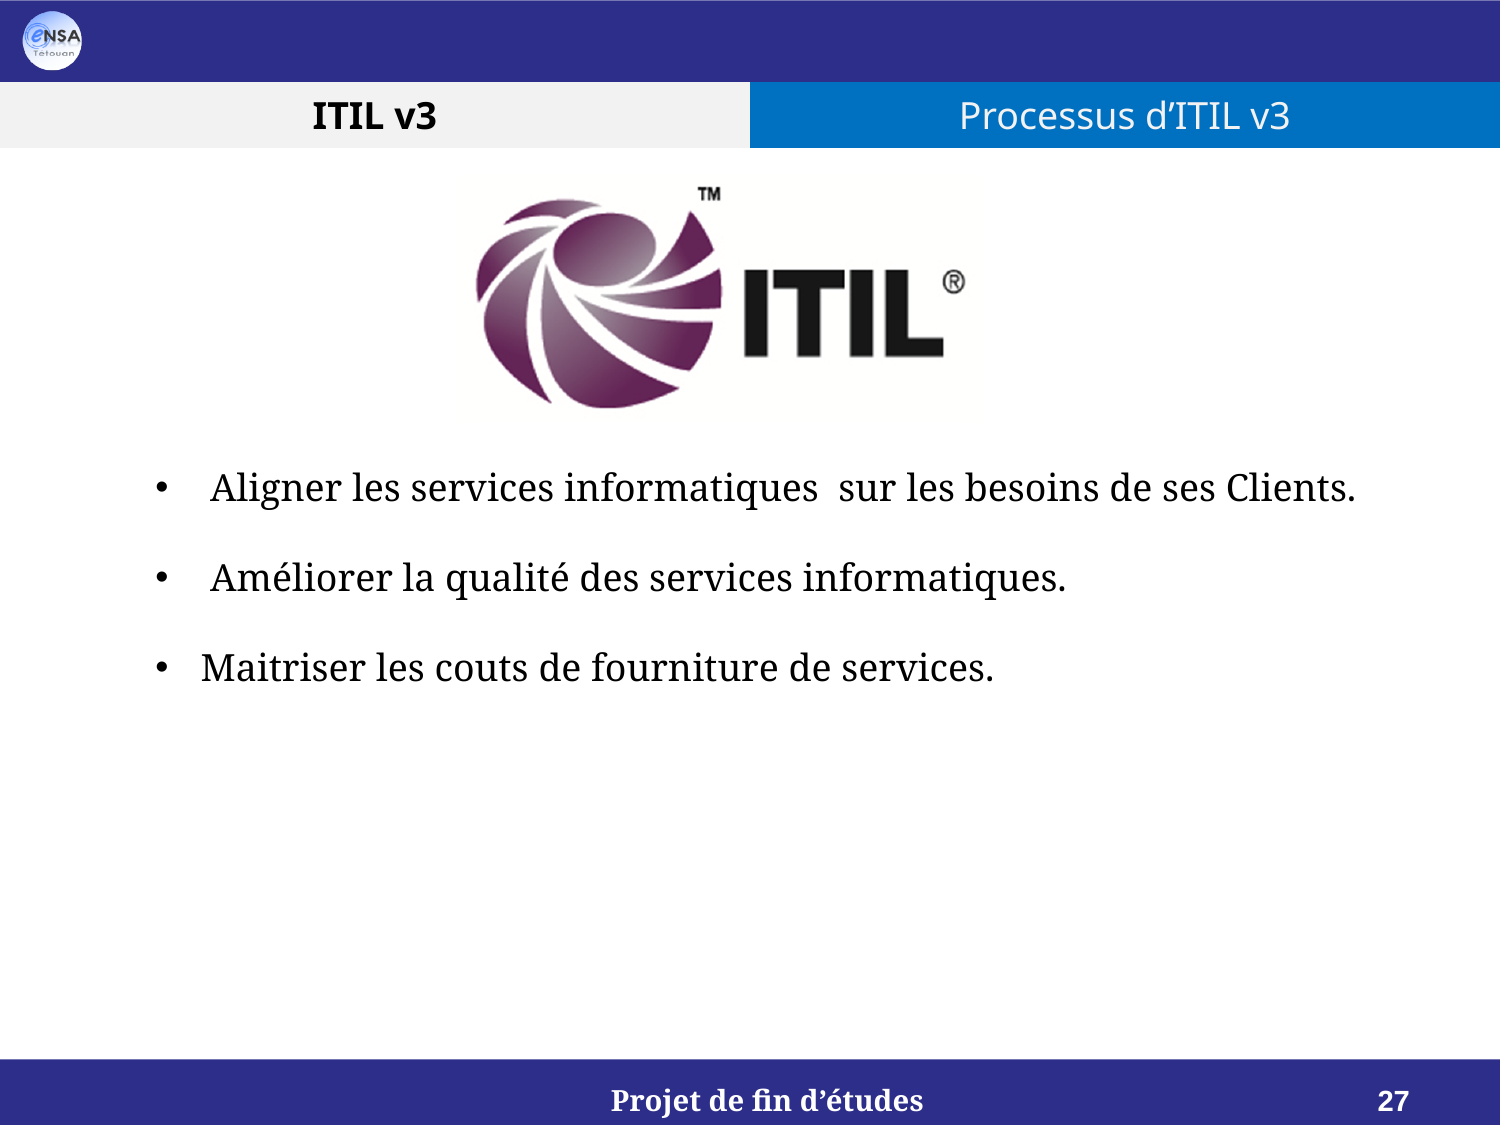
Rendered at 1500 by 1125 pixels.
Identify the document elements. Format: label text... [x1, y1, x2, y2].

table_header ITIL v3 [0, 82, 750, 148]
picture [456, 175, 984, 423]
text_box Projet de fin d’études [560, 1074, 975, 1125]
text_box [0, 1059, 1500, 1125]
picture [22, 10, 83, 71]
text_box Aligner les services informatiques sur les besoins de ses Clients. Améliorer la qualité des services informatiques. Maitriser les couts de fourniture de services. [140, 456, 1395, 697]
slide_number 27 [1074, 1074, 1426, 1125]
table_header Processus d’ITIL v3 [750, 82, 1500, 148]
text_box [0, 0, 1500, 82]
